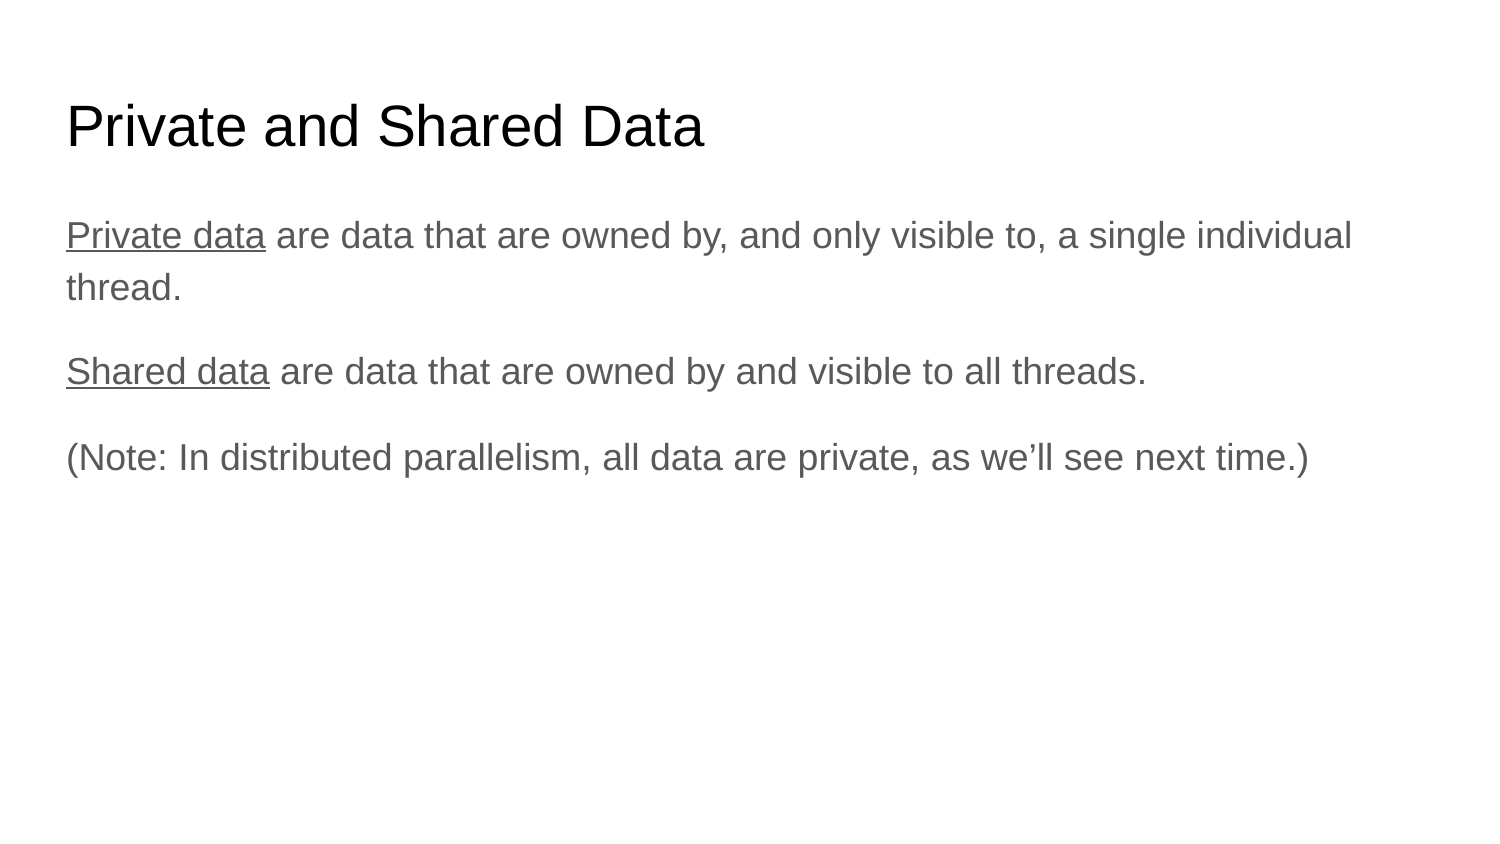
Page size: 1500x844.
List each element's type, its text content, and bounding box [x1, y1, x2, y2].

title Private and Shared Data [51, 72, 1449, 167]
list Private data are data that are owned by, and only visible to, a single individual thread. Shared data are data that are owned by and visible to all threads. (Note: In distributed parallelism, all data are private, as we’ll see next time.) [51, 189, 1449, 750]
